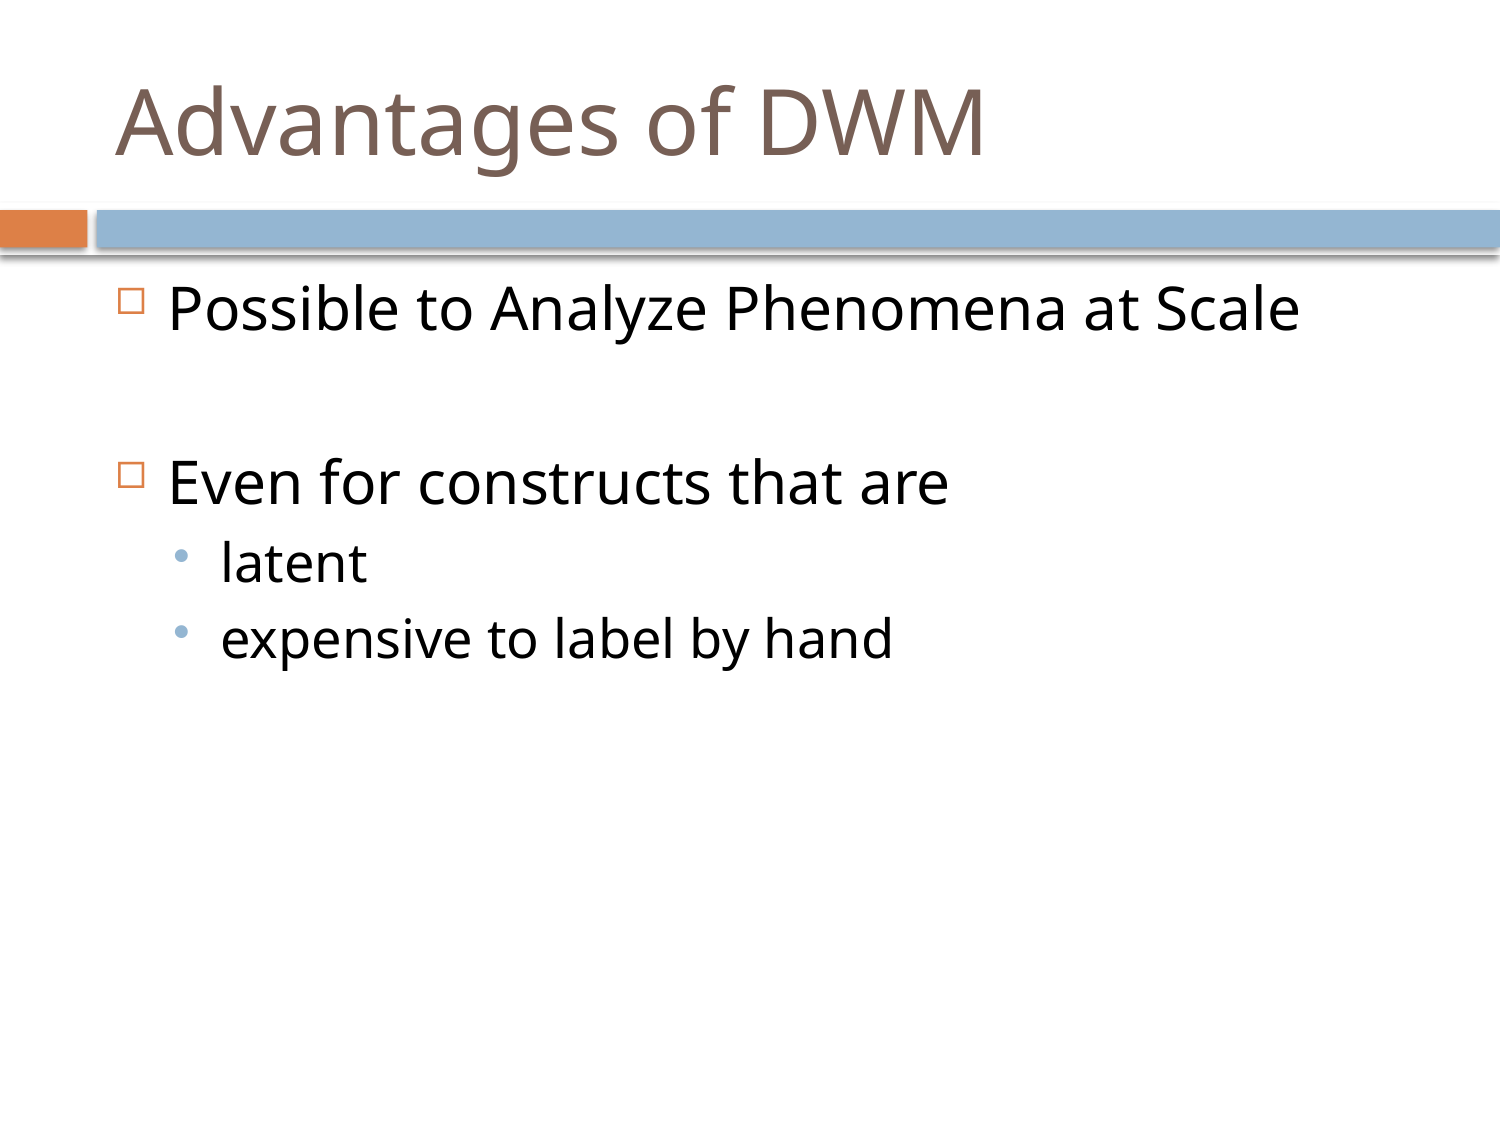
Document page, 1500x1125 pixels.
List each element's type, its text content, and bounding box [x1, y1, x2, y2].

list Possible to Analyze Phenomena at Scale Even for constructs that are latent expensive to label by hand [100, 262, 1438, 1000]
title Advantages of DWM [100, 37, 1438, 200]
